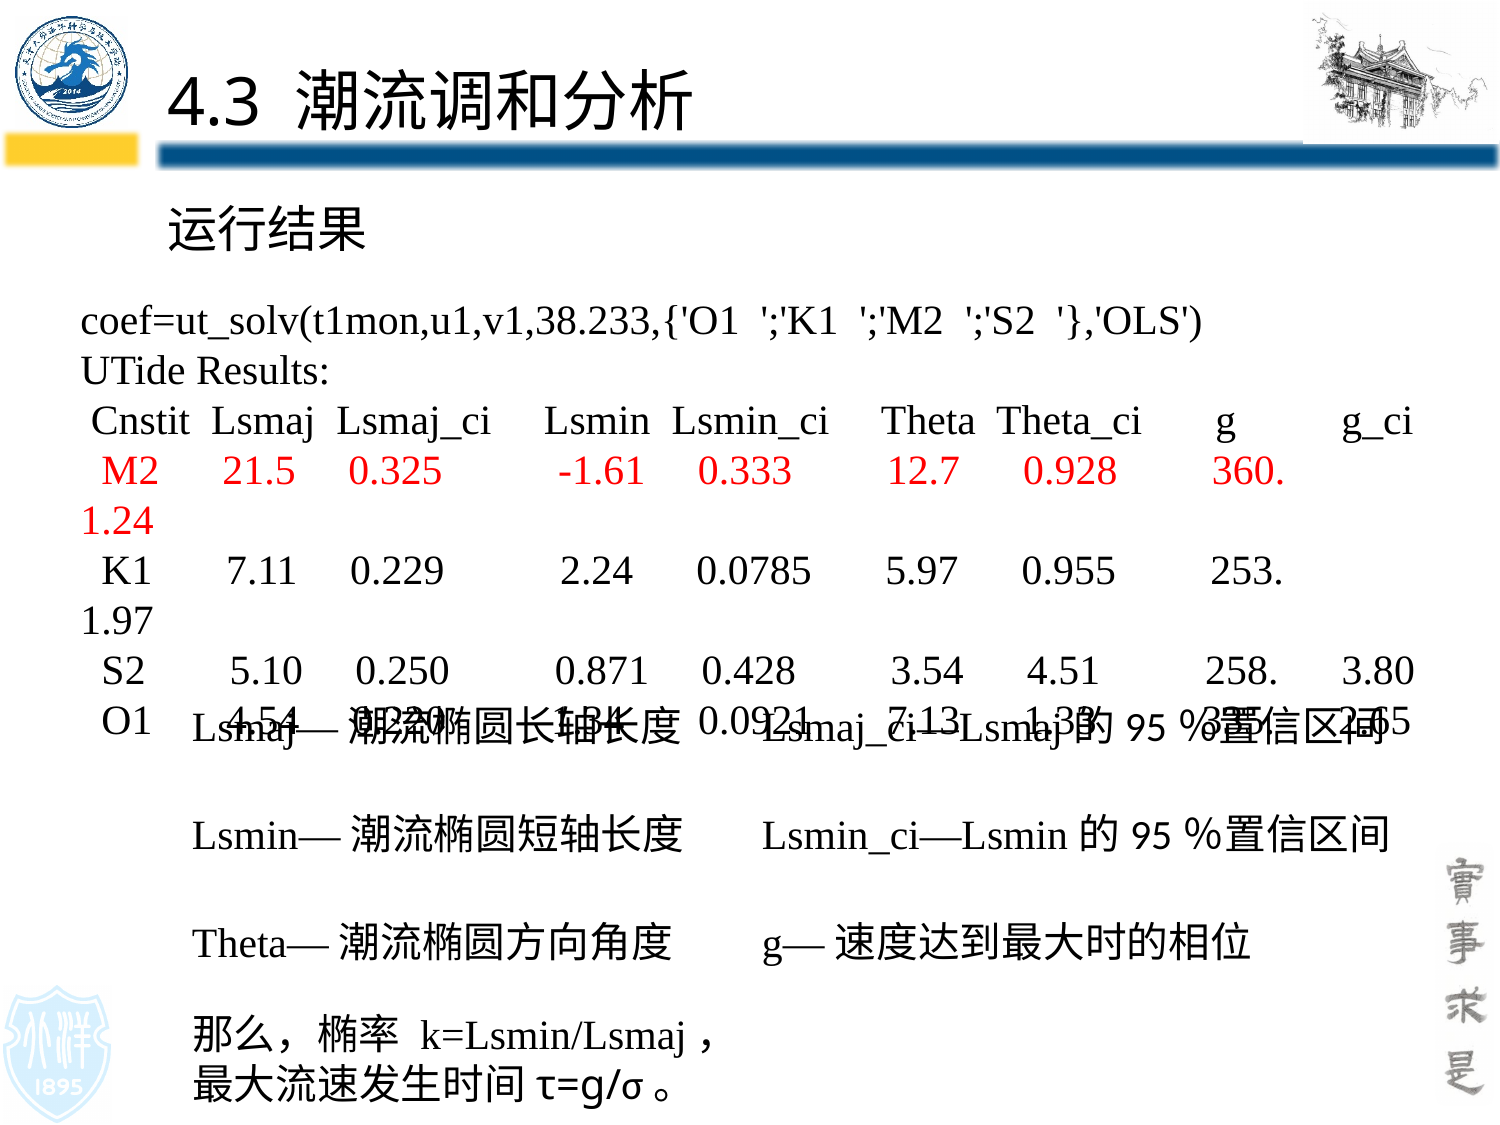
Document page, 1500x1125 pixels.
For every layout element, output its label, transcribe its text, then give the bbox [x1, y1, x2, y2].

text_box Lsmaj—潮流椭圆长轴长度 [177, 692, 747, 758]
text_box 那么，椭率 k=Lsmin/Lsmaj， 最大流速发生时间τ=g/σ。 [177, 1000, 1234, 1116]
picture [15, 16, 128, 128]
text_box Theta—潮流椭圆方向角度 [177, 908, 705, 974]
text_box Lsmin—潮流椭圆短轴长度 [177, 800, 747, 866]
picture [163, 149, 1494, 163]
text_box 运行结果 [152, 190, 383, 265]
text_box Lsmaj_ci—Lsmaj的95％置信区间 [747, 692, 1434, 758]
picture [1303, 0, 1499, 144]
title 4.3 潮流调和分析 [152, 47, 1416, 160]
picture [8, 136, 135, 163]
picture [1452, 858, 1478, 1090]
text_box g—速度达到最大时的相位 [747, 908, 1299, 974]
text_box Lsmin_ci—Lsmin的95％置信区间 [747, 800, 1434, 866]
text_box coef=ut_solv(t1mon,u1,v1,38.233,{'O1 ';'K1 ';'M2 ';'S2 '},'OLS') UTide Results: Cnstit Lsmaj Lsmaj_ci Lsmin Lsmin_ci Theta Theta_ci g g_ci M2 21.5 0.325 -1.61 0.333 12.7 0.928 360. 1.24 K1 7.11 0.229 2.24 0.0785 5.97 0.955 253. 1.97 S2 5.10 0.250 0.871 0.428 3.54 4.51 258. 3.80 O1 4.54 0.220 1.34 0.0921 7.13 1.33 335. 2.65 [65, 285, 1435, 751]
